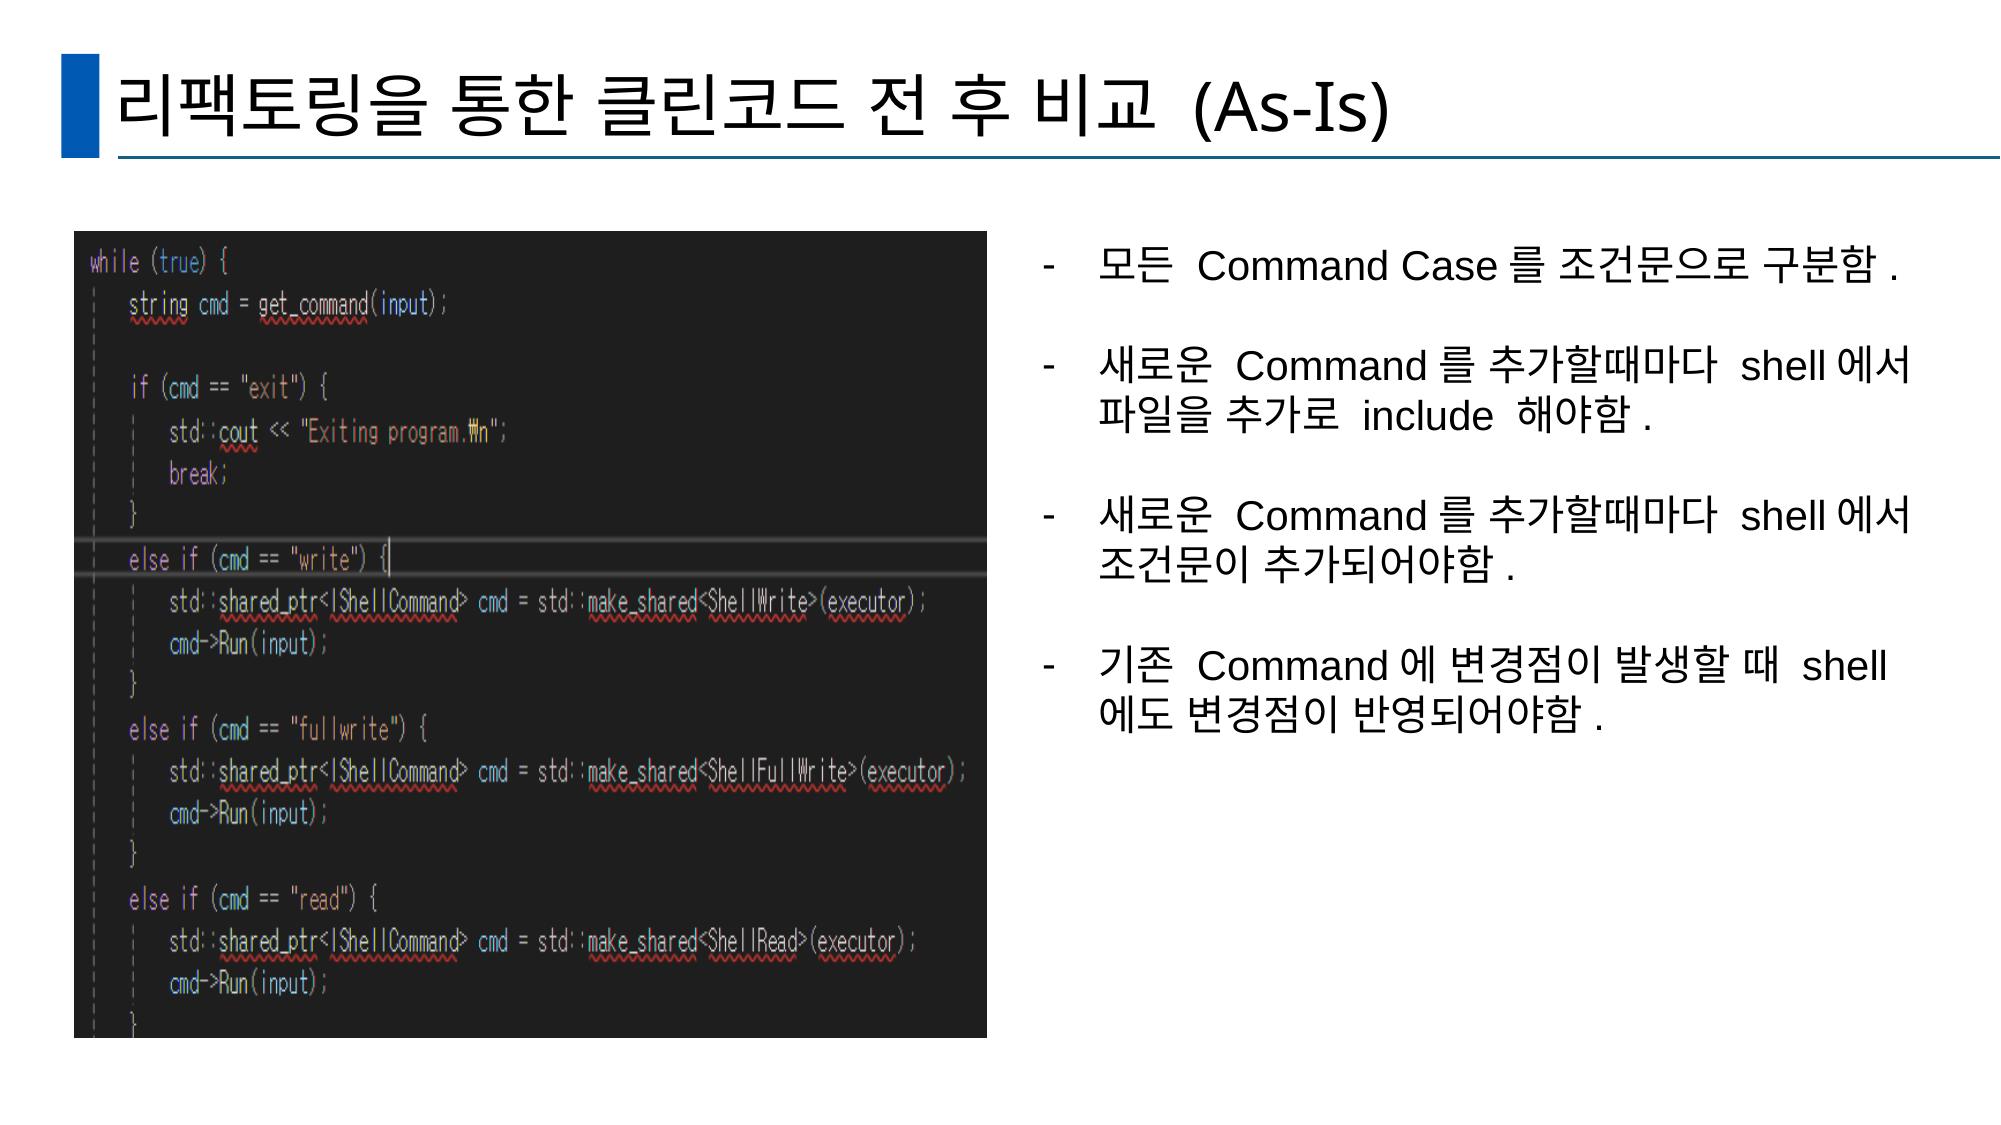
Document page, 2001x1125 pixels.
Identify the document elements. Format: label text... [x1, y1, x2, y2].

title 리팩토링을 통한 클린코드 전 후 비교 (As-Is) [99, 50, 1825, 158]
picture [74, 231, 987, 1038]
text_box 모든 Command Case를 조건문으로 구분함. 새로운 Command를 추가할때마다 shell에서 파일을 추가로 include 해야함. 새로운 Command를 추가할때마다 shell에서 조건문이 추가되어야함. 기존 Command에 변경점이 발생할 때 shell에도 변경점이 반영되어야함. [1027, 231, 1940, 747]
